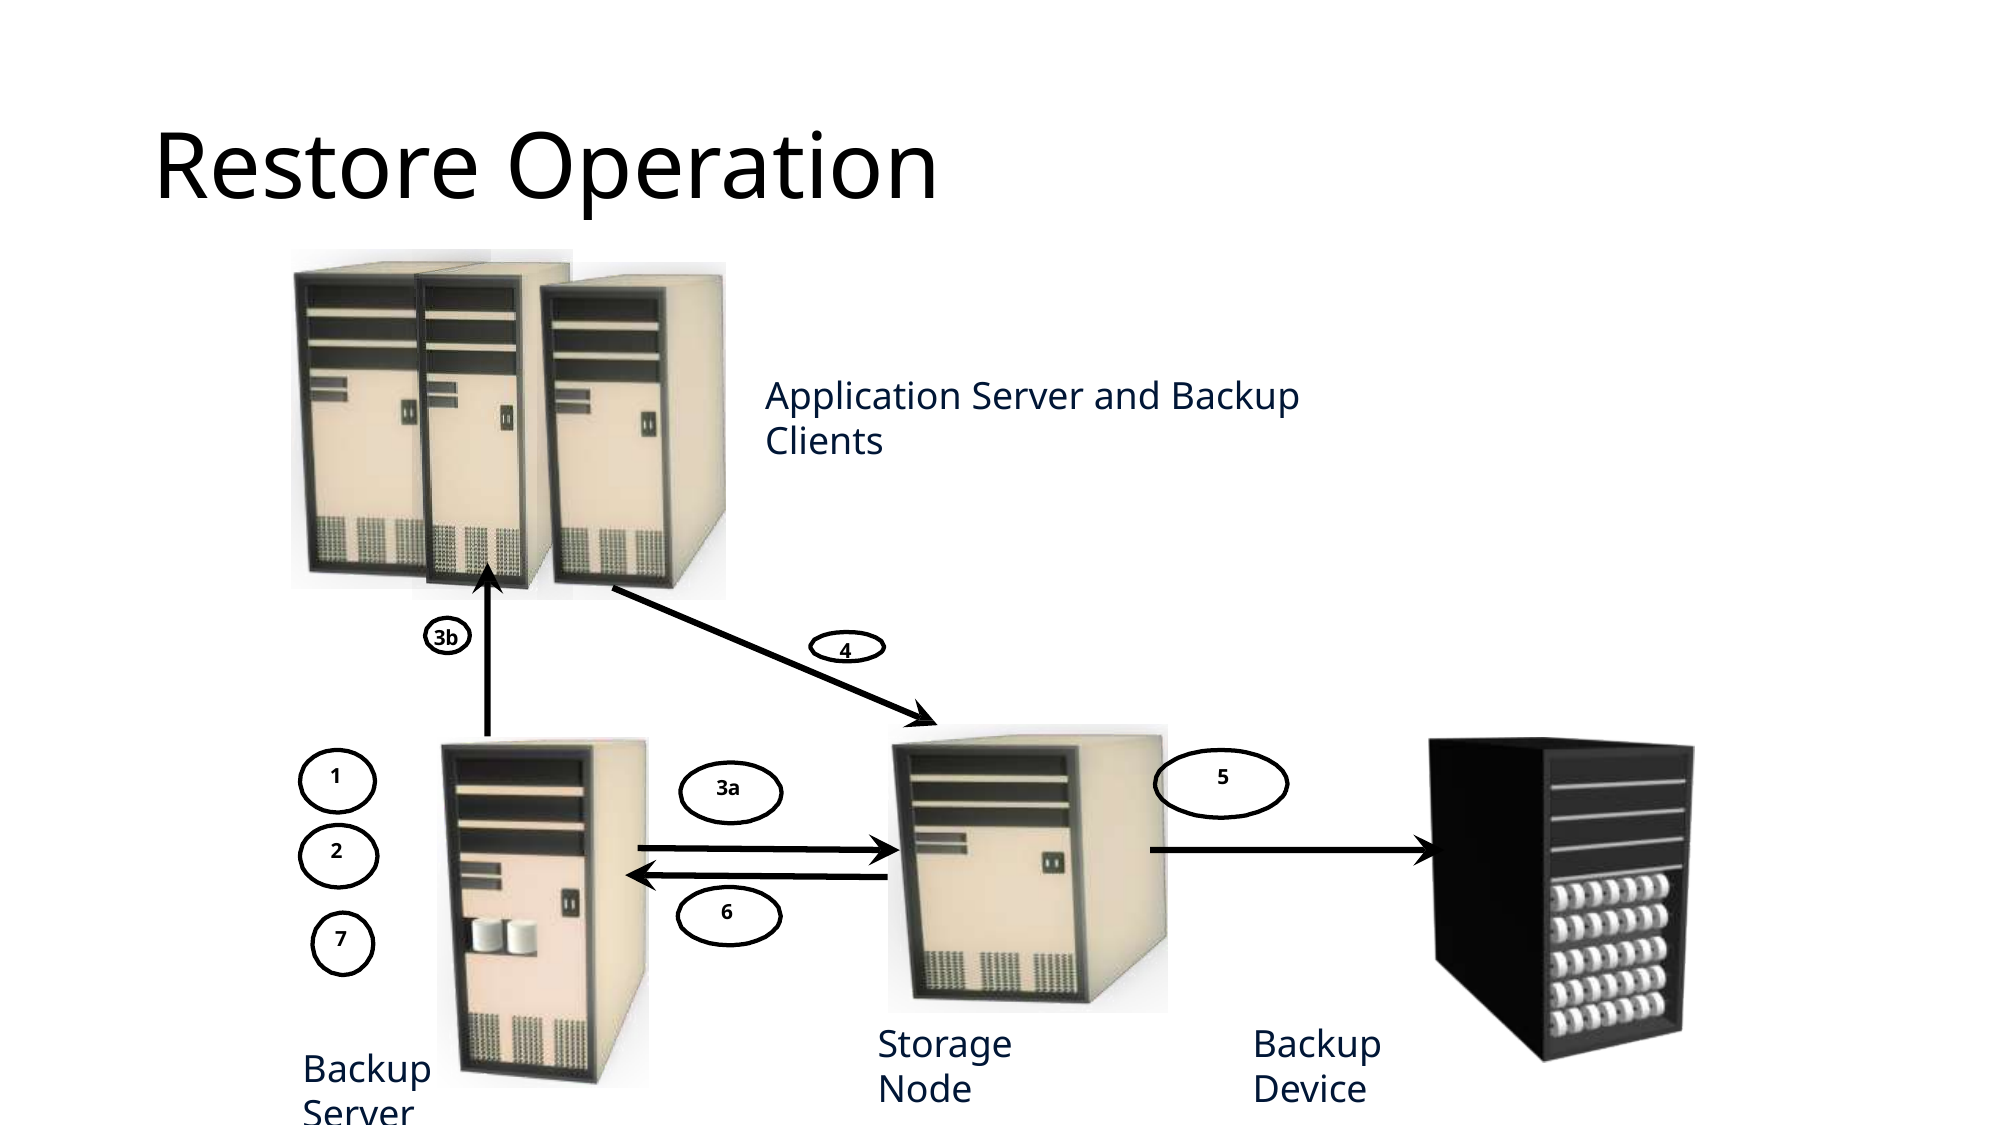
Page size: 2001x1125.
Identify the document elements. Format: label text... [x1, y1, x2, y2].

title Restore Operation [137, 59, 1863, 278]
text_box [611, 584, 938, 826]
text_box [637, 891, 900, 948]
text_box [471, 562, 887, 737]
text_box Backup Server [300, 1088, 542, 1125]
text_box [291, 249, 1695, 1088]
text_box Backup Device [1250, 1088, 1496, 1110]
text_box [625, 747, 1290, 891]
text_box Storage Node [875, 1088, 1105, 1110]
